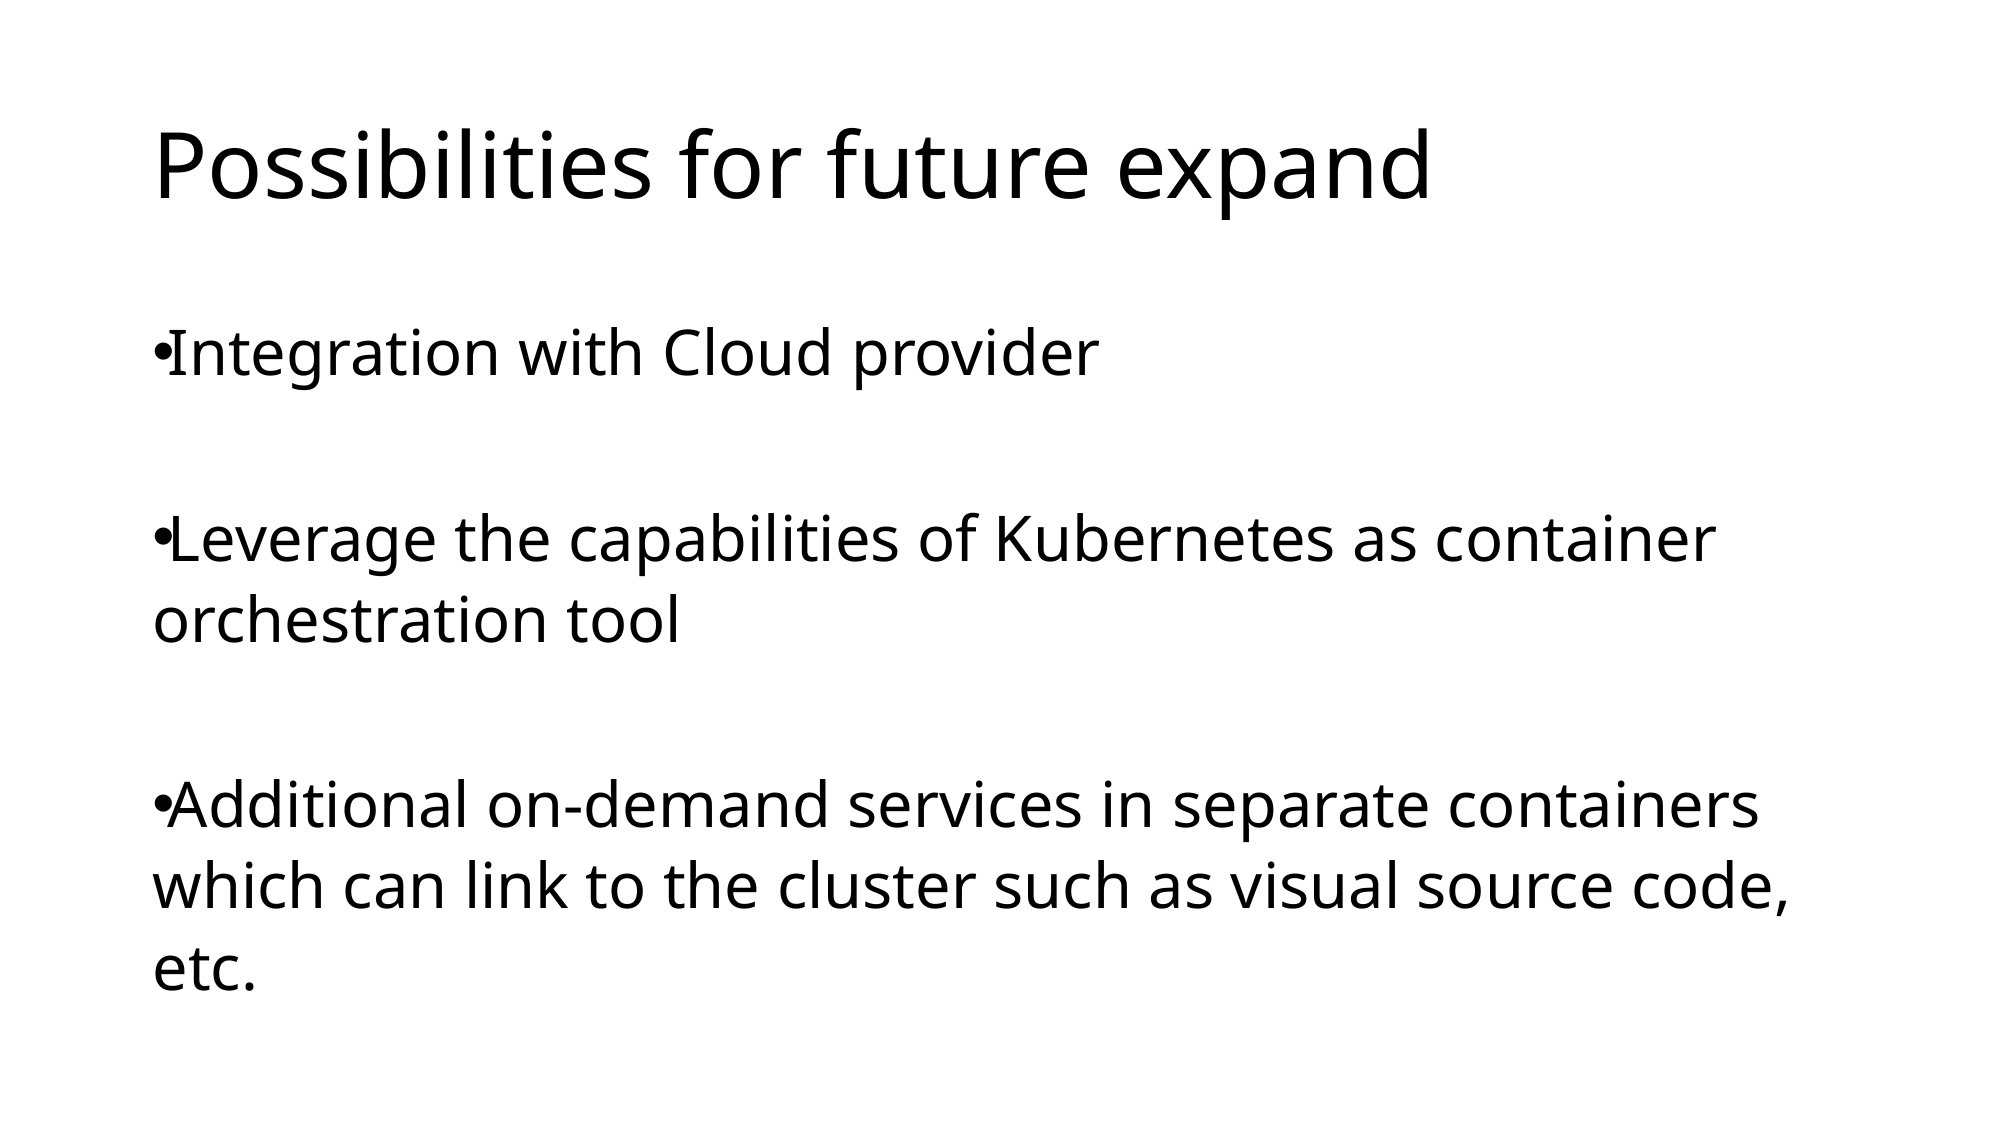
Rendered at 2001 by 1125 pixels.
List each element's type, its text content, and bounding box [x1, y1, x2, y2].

list Integration with Cloud provider Leverage the capabilities of Kubernetes as container orchestration tool Additional on-demand services in separate containers which can link to the cluster such as visual source code, etc. [137, 299, 1863, 1014]
title Possibilities for future expand [137, 59, 1863, 278]
